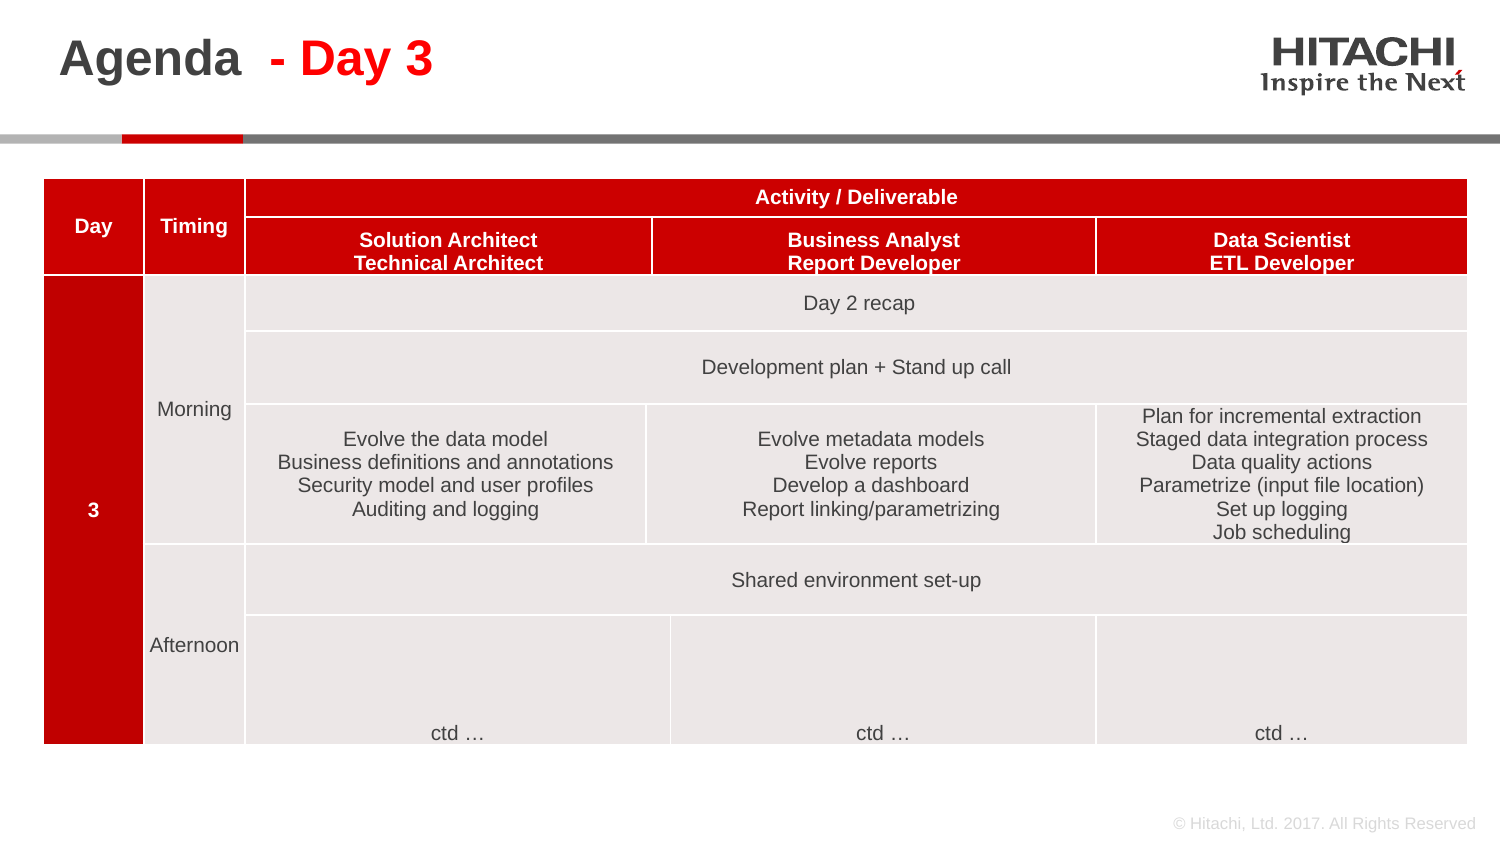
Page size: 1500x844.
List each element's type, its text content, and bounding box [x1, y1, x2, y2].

table_cell Data Scientist ETL Developer [1097, 218, 1467, 274]
table_cell ctd … [246, 616, 670, 744]
table_header Timing [145, 179, 244, 274]
table_cell Morning [145, 276, 244, 543]
table_header Day [44, 179, 143, 274]
table_cell Plan for incremental extraction Staged data integration process Data quality actions Parametrize (input file location) Set up logging Job scheduling [1097, 405, 1467, 543]
table_cell 3 [44, 276, 143, 744]
table_cell ctd … [1097, 616, 1467, 744]
table_cell Development plan + Stand up call [246, 332, 1467, 403]
table_cell Solution Architect Technical Architect [246, 218, 651, 274]
table_cell Day 2 recap [246, 276, 1467, 330]
table_header Activity / Deliverable [246, 179, 1467, 216]
table_cell Shared environment set-up [246, 545, 1467, 614]
table_cell ctd … [671, 616, 1095, 744]
table_cell Business Analyst Report Developer [653, 218, 1095, 274]
table_cell Evolve metadata models Evolve reports Develop a dashboard Report linking/parametrizing [647, 405, 1095, 543]
table_cell Evolve the data model Business definitions and annotations Security model and user profiles Auditing and logging [246, 405, 645, 543]
title Agenda - Day 3 [43, 0, 1114, 121]
table_cell Afternoon [145, 545, 244, 744]
